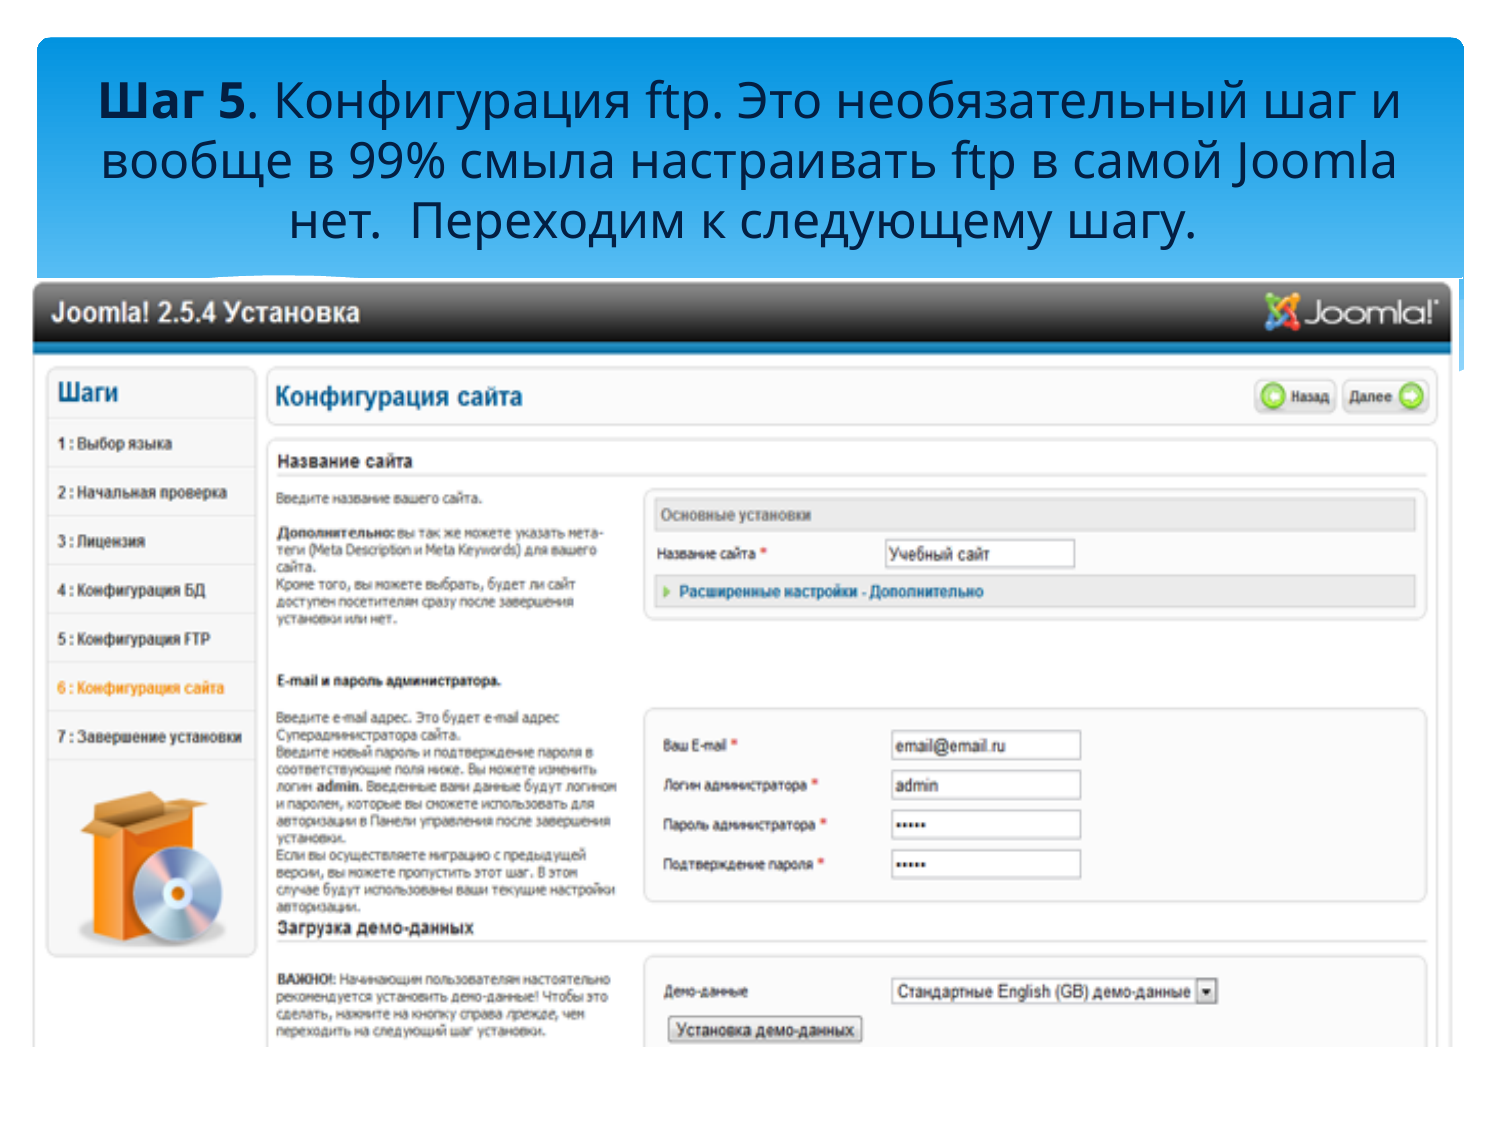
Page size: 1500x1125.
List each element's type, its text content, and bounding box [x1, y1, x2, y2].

picture [25, 278, 1459, 1047]
title Шаг 5. Конфигурация ftp. Это необязательный шаг и вообще в 99% смыла настраивать ftp в самой Joomla нет. Переходим к следующему шагу. [75, 55, 1425, 261]
